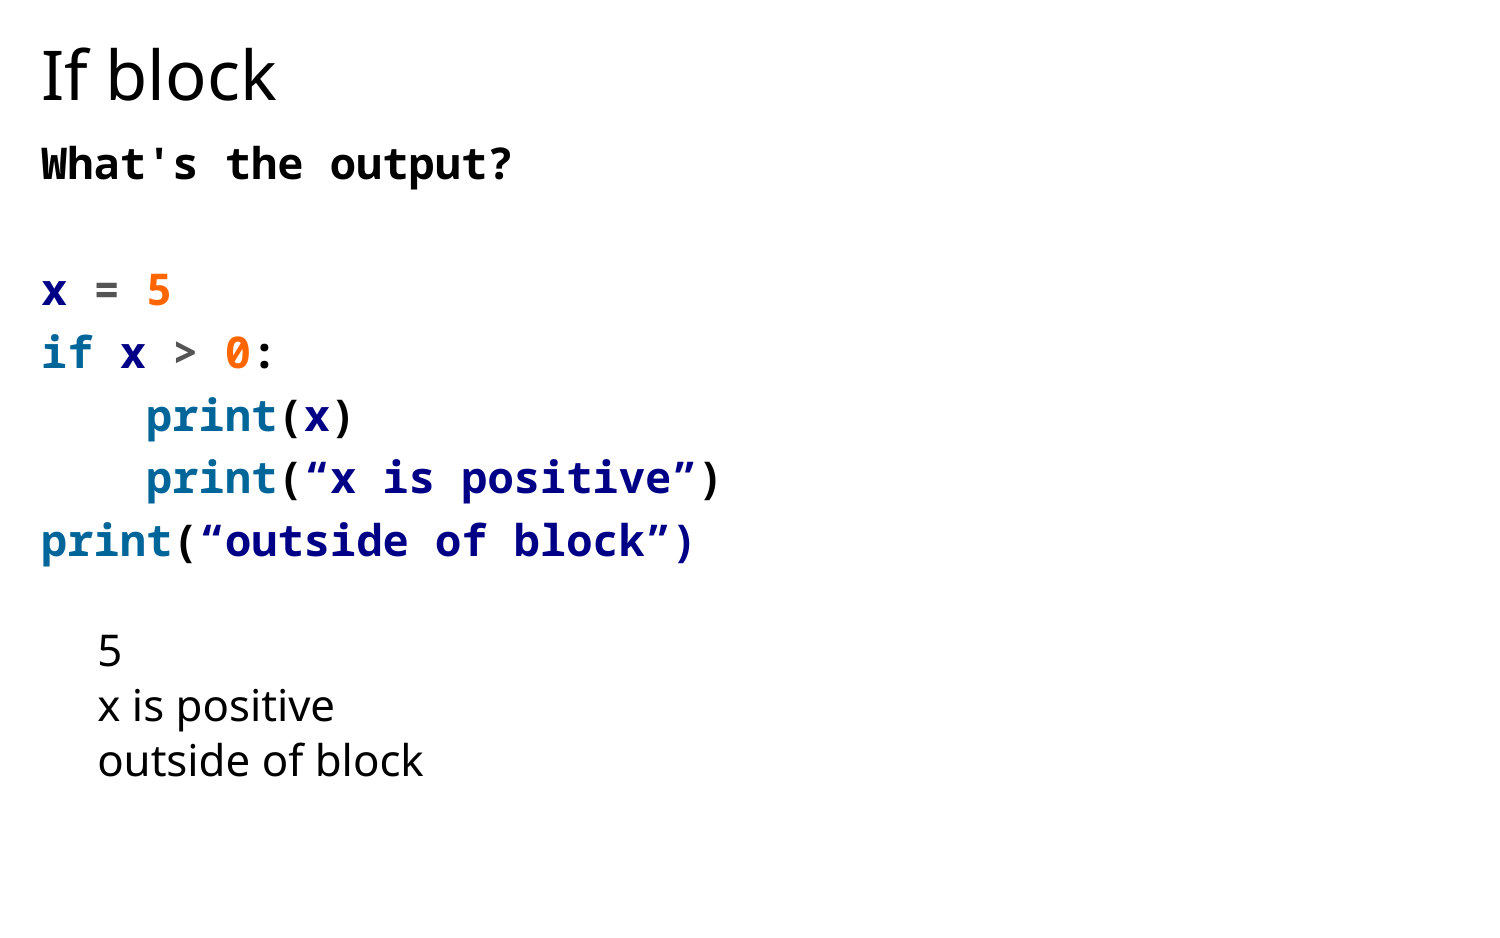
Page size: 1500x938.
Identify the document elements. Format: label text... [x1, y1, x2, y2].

list What's the output? x = 5 if x > 0: print(x) print(“x is positive”) print(“outside of block”) 5 x is positive outside of block [26, 134, 1453, 905]
title If block [26, 21, 1184, 134]
